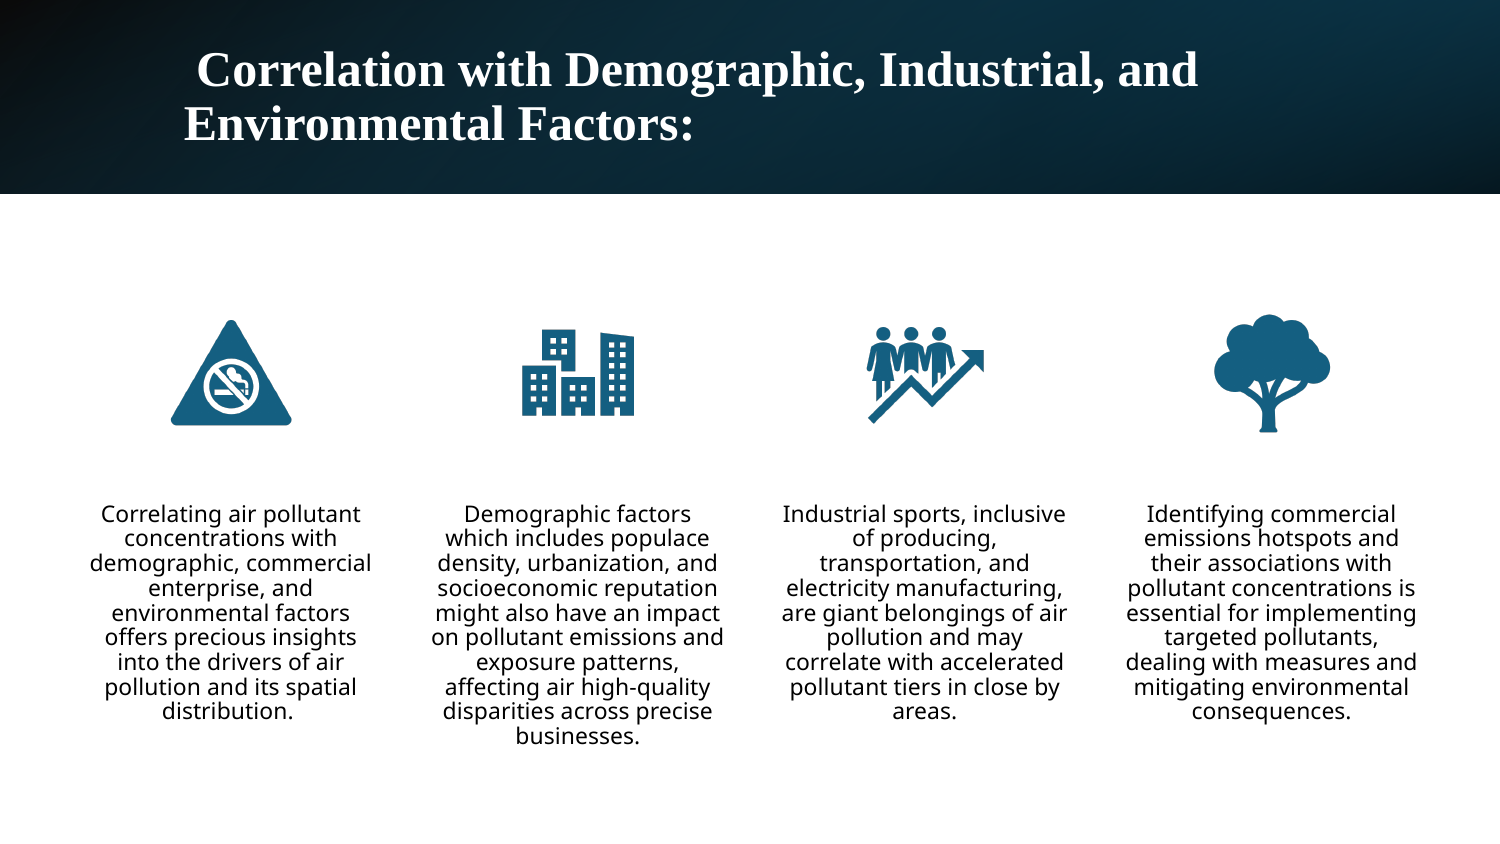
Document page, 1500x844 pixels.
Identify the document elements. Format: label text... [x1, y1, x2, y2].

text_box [78, 259, 1425, 777]
text_box [0, 195, 1500, 844]
title Correlation with Demographic, Industrial, and Environmental Factors: [168, 42, 1405, 151]
text_box [0, 0, 1500, 195]
